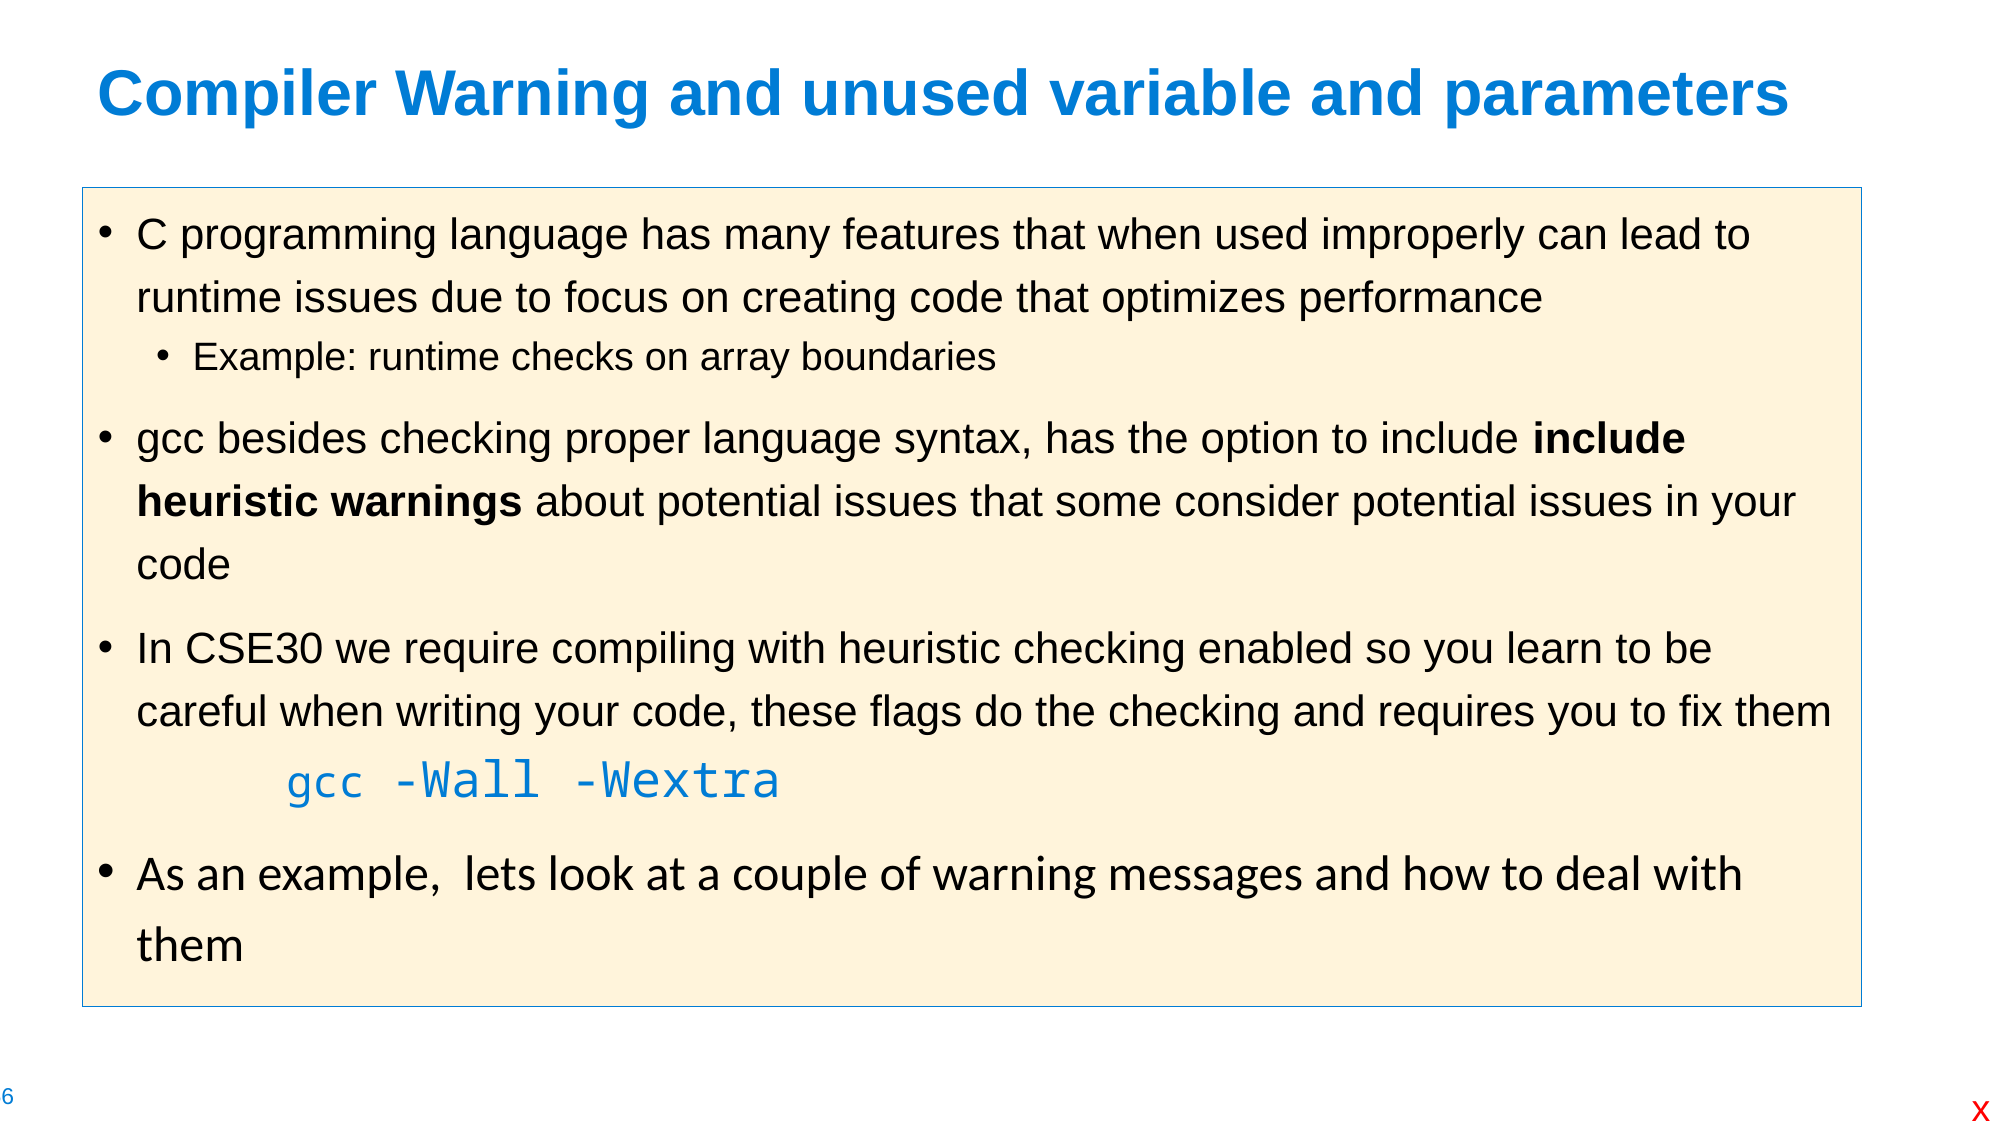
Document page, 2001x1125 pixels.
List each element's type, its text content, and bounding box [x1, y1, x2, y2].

text_box x [1956, 1076, 2000, 1125]
list C programming language has many features that when used improperly can lead to runtime issues due to focus on creating code that optimizes performance Example: runtime checks on array boundaries gcc besides checking proper language syntax, has the option to include include heuristic warnings about potential issues that some consider potential issues in your code In CSE30 we require compiling with heuristic checking enabled so you learn to be careful when writing your code, these flags do the checking and requires you to fix them gcc -Wall -Wextra As an example, lets look at a couple of warning messages and how to deal with them [82, 187, 1862, 1007]
title Compiler Warning and unused variable and parameters [82, 19, 1808, 137]
